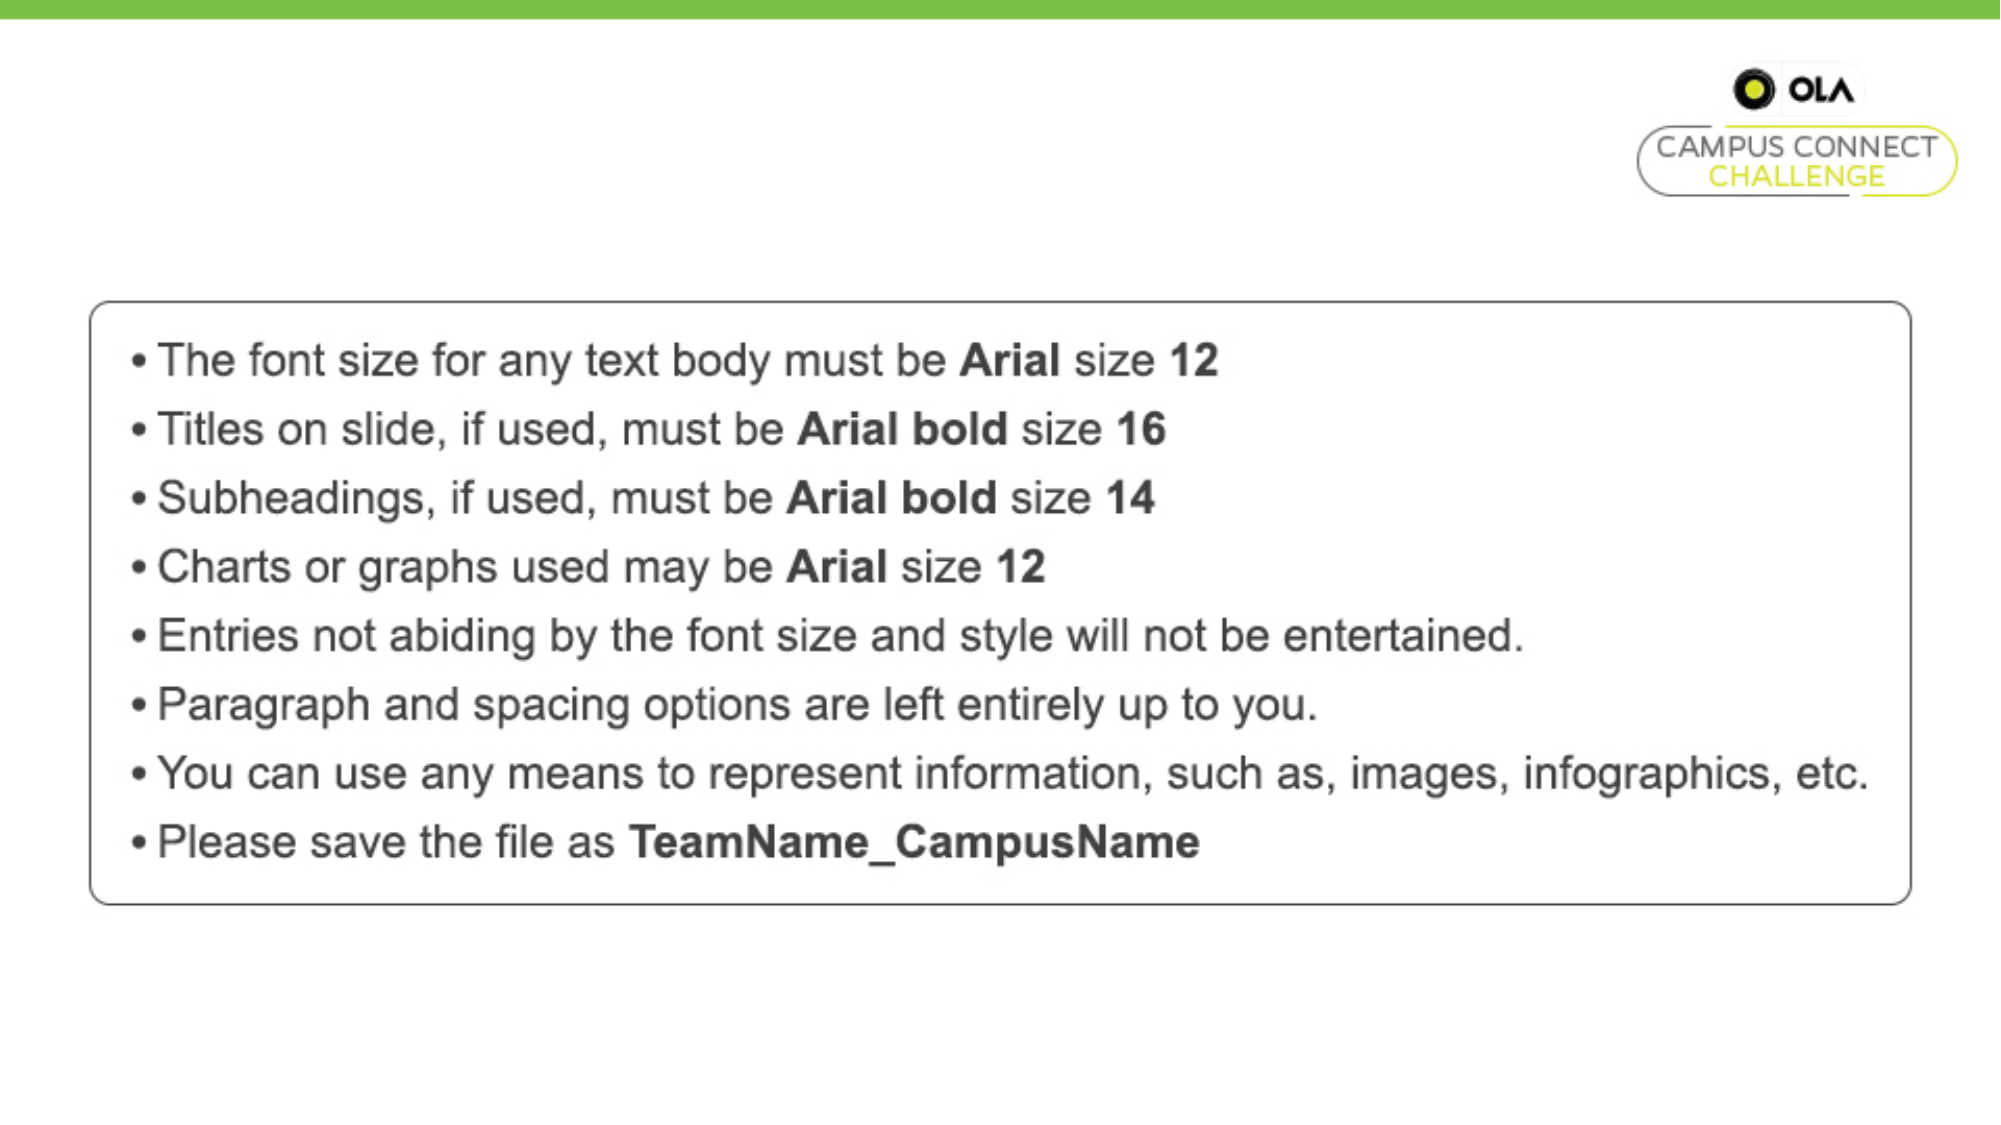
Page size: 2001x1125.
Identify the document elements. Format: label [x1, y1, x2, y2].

list [0, 0, 2000, 1125]
